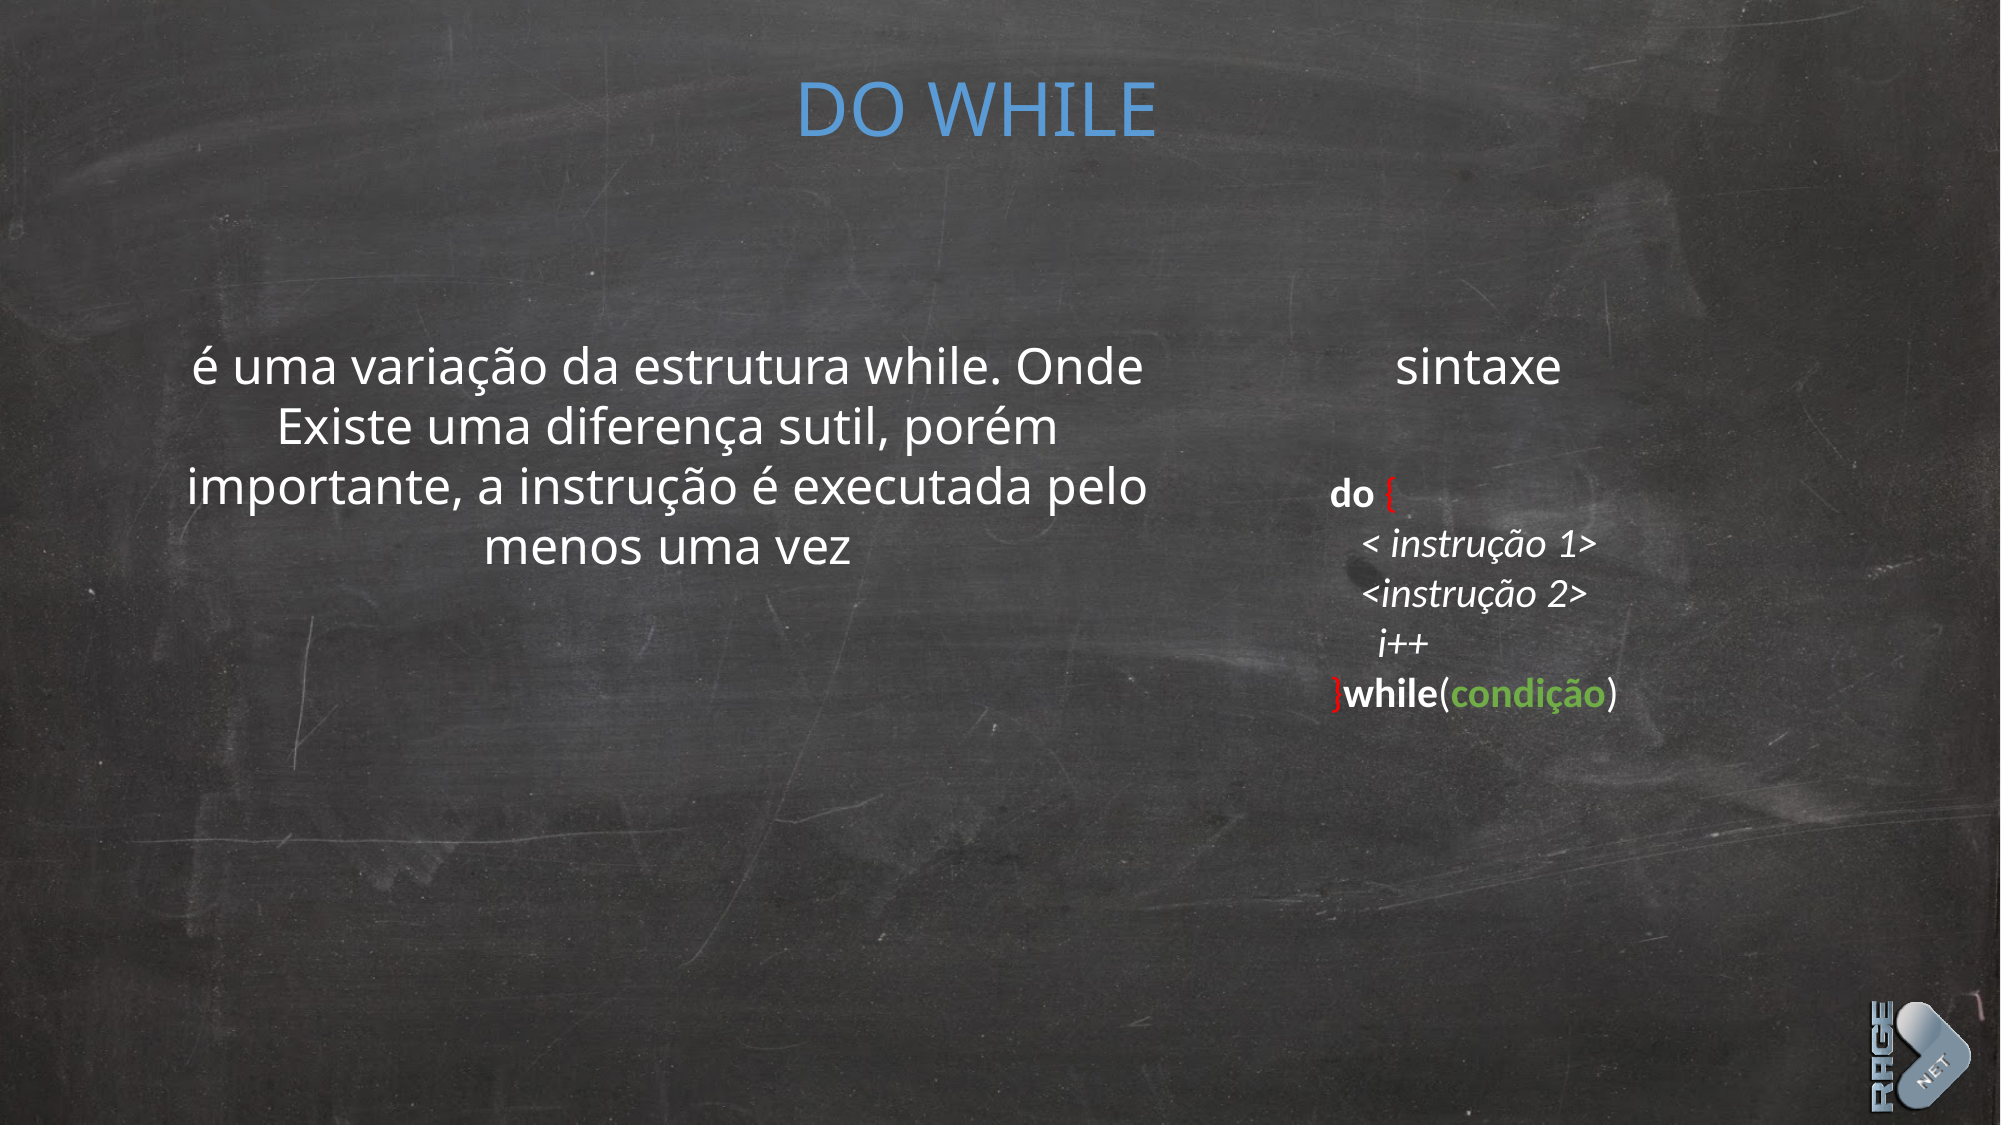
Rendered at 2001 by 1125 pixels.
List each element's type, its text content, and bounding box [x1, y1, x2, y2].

text_box é uma variação da estrutura while. Onde Existe uma diferença sutil, porém importante, a instrução é executada pelo menos uma vez [146, 326, 1190, 582]
text_box do { < instrução 1> <instrução 2> i++ }while(condição) [1165, 412, 1666, 723]
text_box sintaxe [1190, 326, 1769, 402]
text_box DO WHILE [84, 53, 1870, 159]
picture [0, 0, 2001, 1125]
